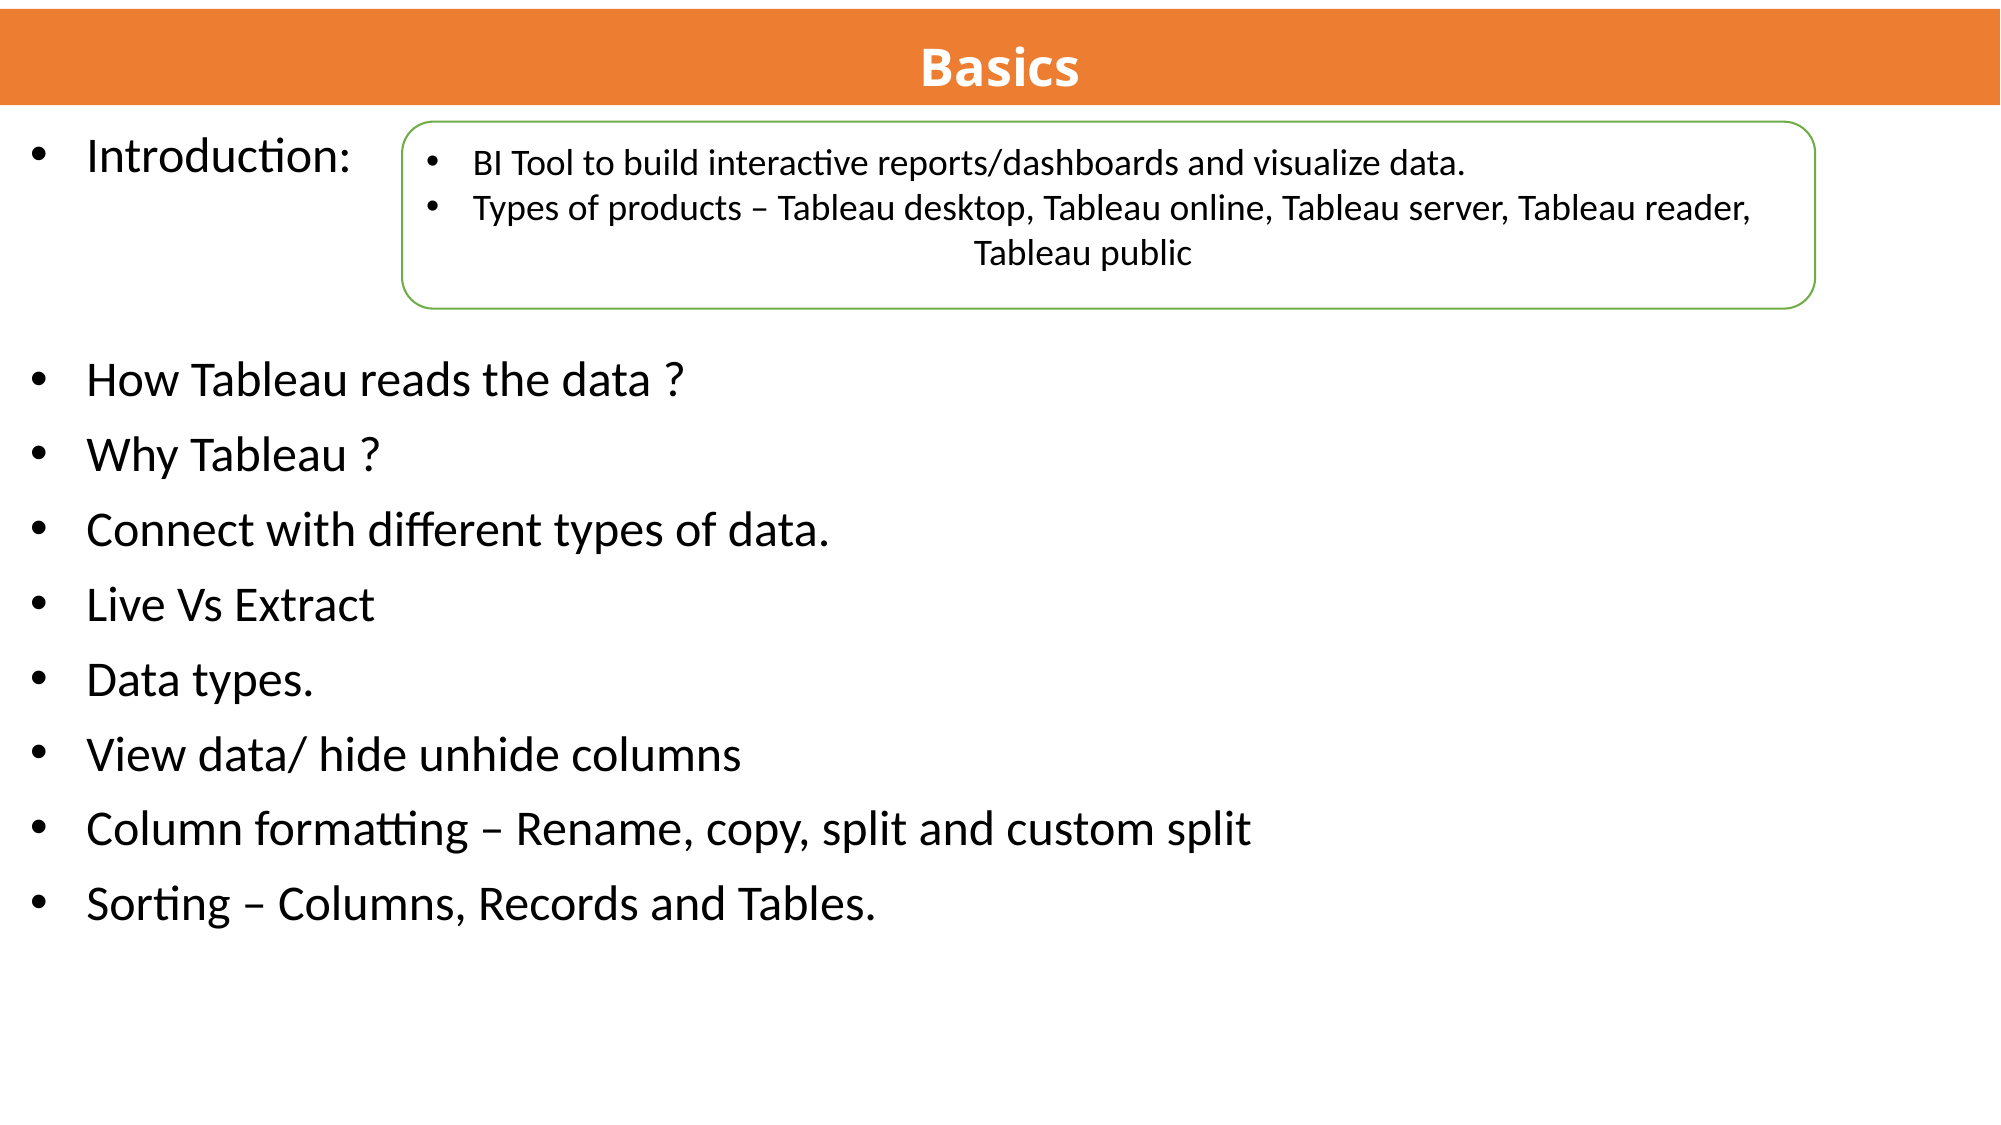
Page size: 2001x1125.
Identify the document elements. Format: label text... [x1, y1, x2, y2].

title Basics [0, 8, 2000, 106]
text_box BI Tool to build interactive reports/dashboards and visualize data. Types of products – Tableau desktop, Tableau online, Tableau server, Tableau reader, Tableau public [401, 120, 1817, 310]
subtitle Introduction: How Tableau reads the data ? Why Tableau ? Connect with different types of data. Live Vs Extract Data types. View data/ hide unhide columns Column formatting – Rename, copy, split and custom split Sorting – Columns, Records and Tables. [15, 121, 1983, 1117]
